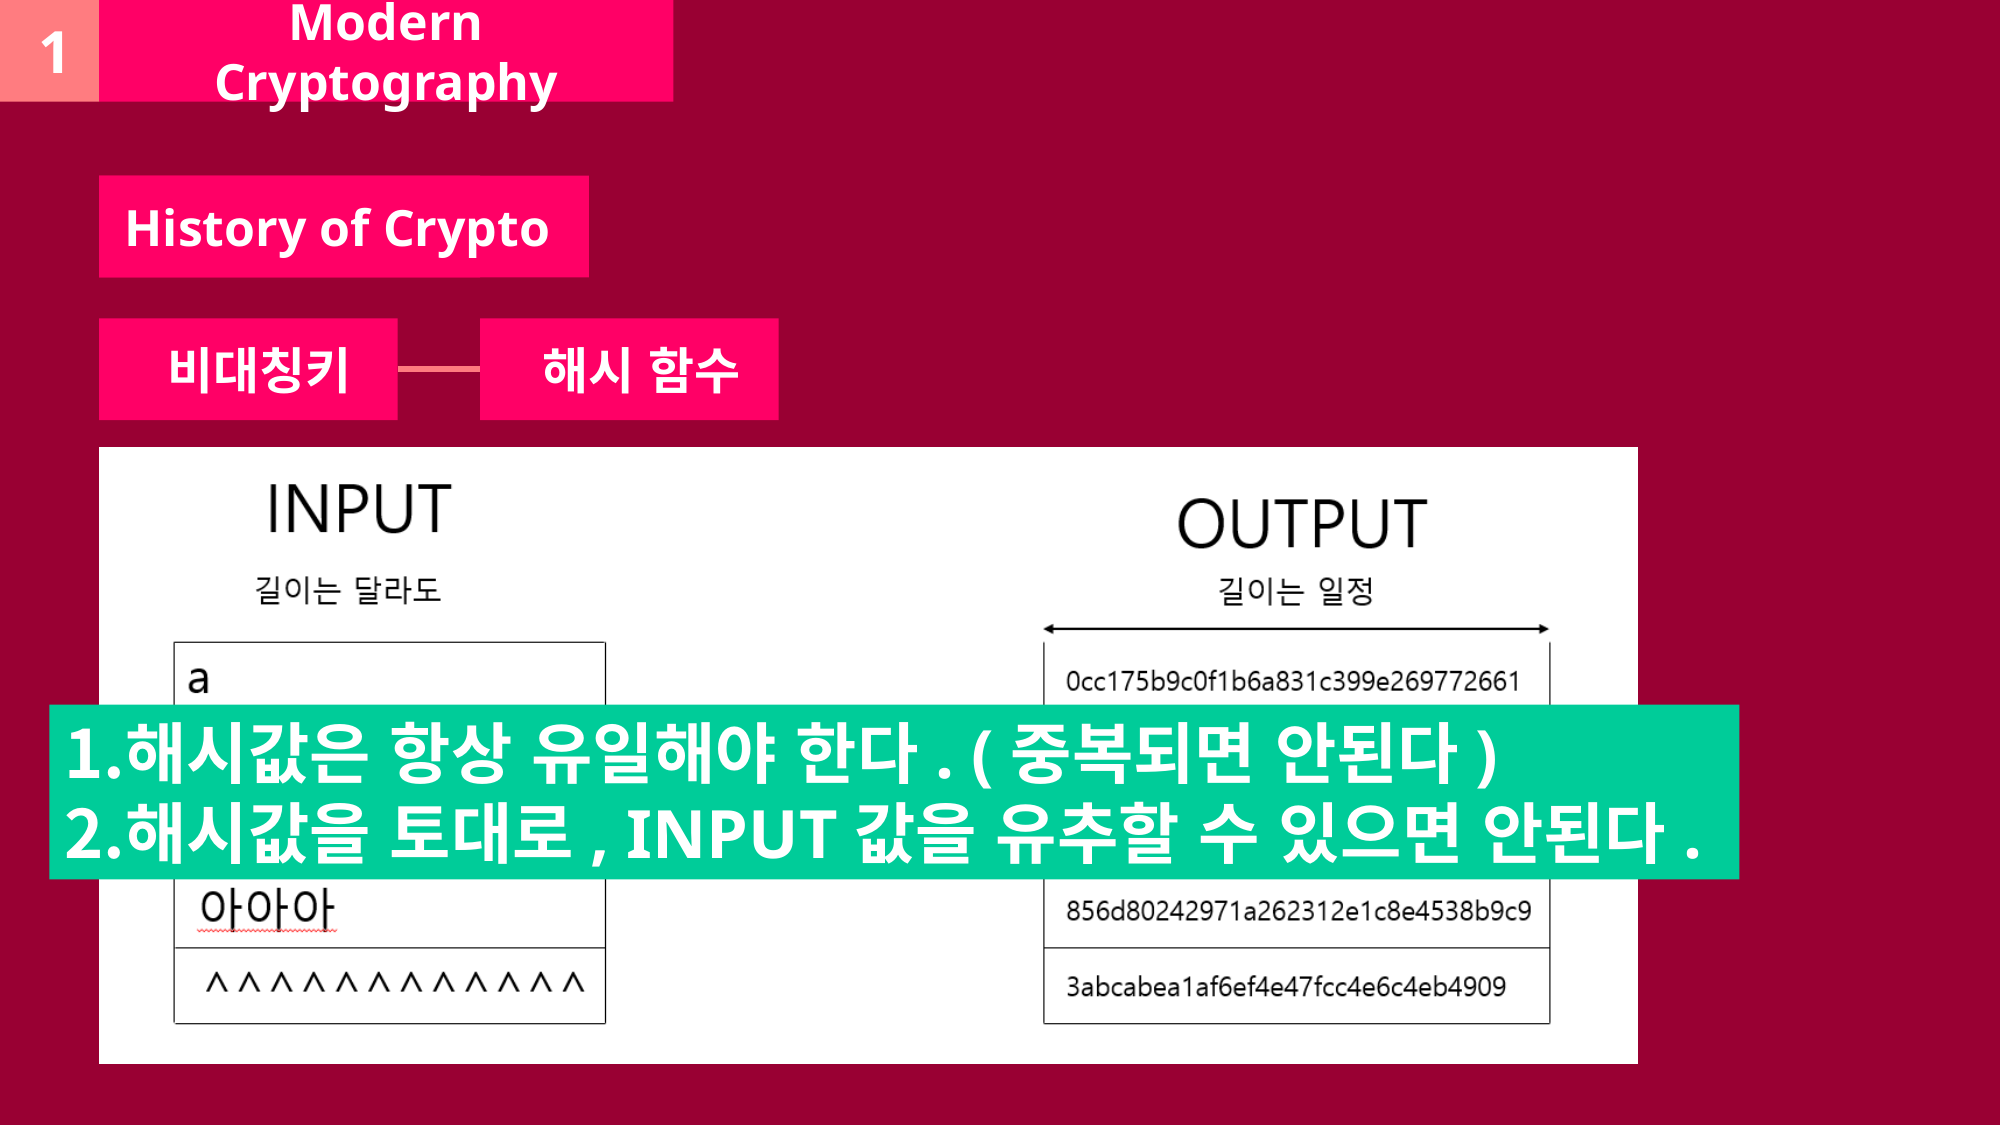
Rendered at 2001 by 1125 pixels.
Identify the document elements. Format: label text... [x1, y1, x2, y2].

text_box 해시값은 항상 유일해야 한다. (중복되면 안된다) 해시값을 토대로, INPUT값을 유추할 수 있으면 안된다. [49, 704, 99, 880]
text_box 해시 함수 [479, 317, 780, 421]
text_box 해시값은 항상 유일해야 한다. (중복되면 안된다) 해시값을 토대로, INPUT값을 유추할 수 있으면 안된다. [1638, 704, 1740, 880]
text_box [0, 0, 674, 102]
picture [99, 447, 1638, 1064]
text_box History of Crypto [98, 175, 590, 278]
text_box 비대칭키 [98, 317, 399, 421]
